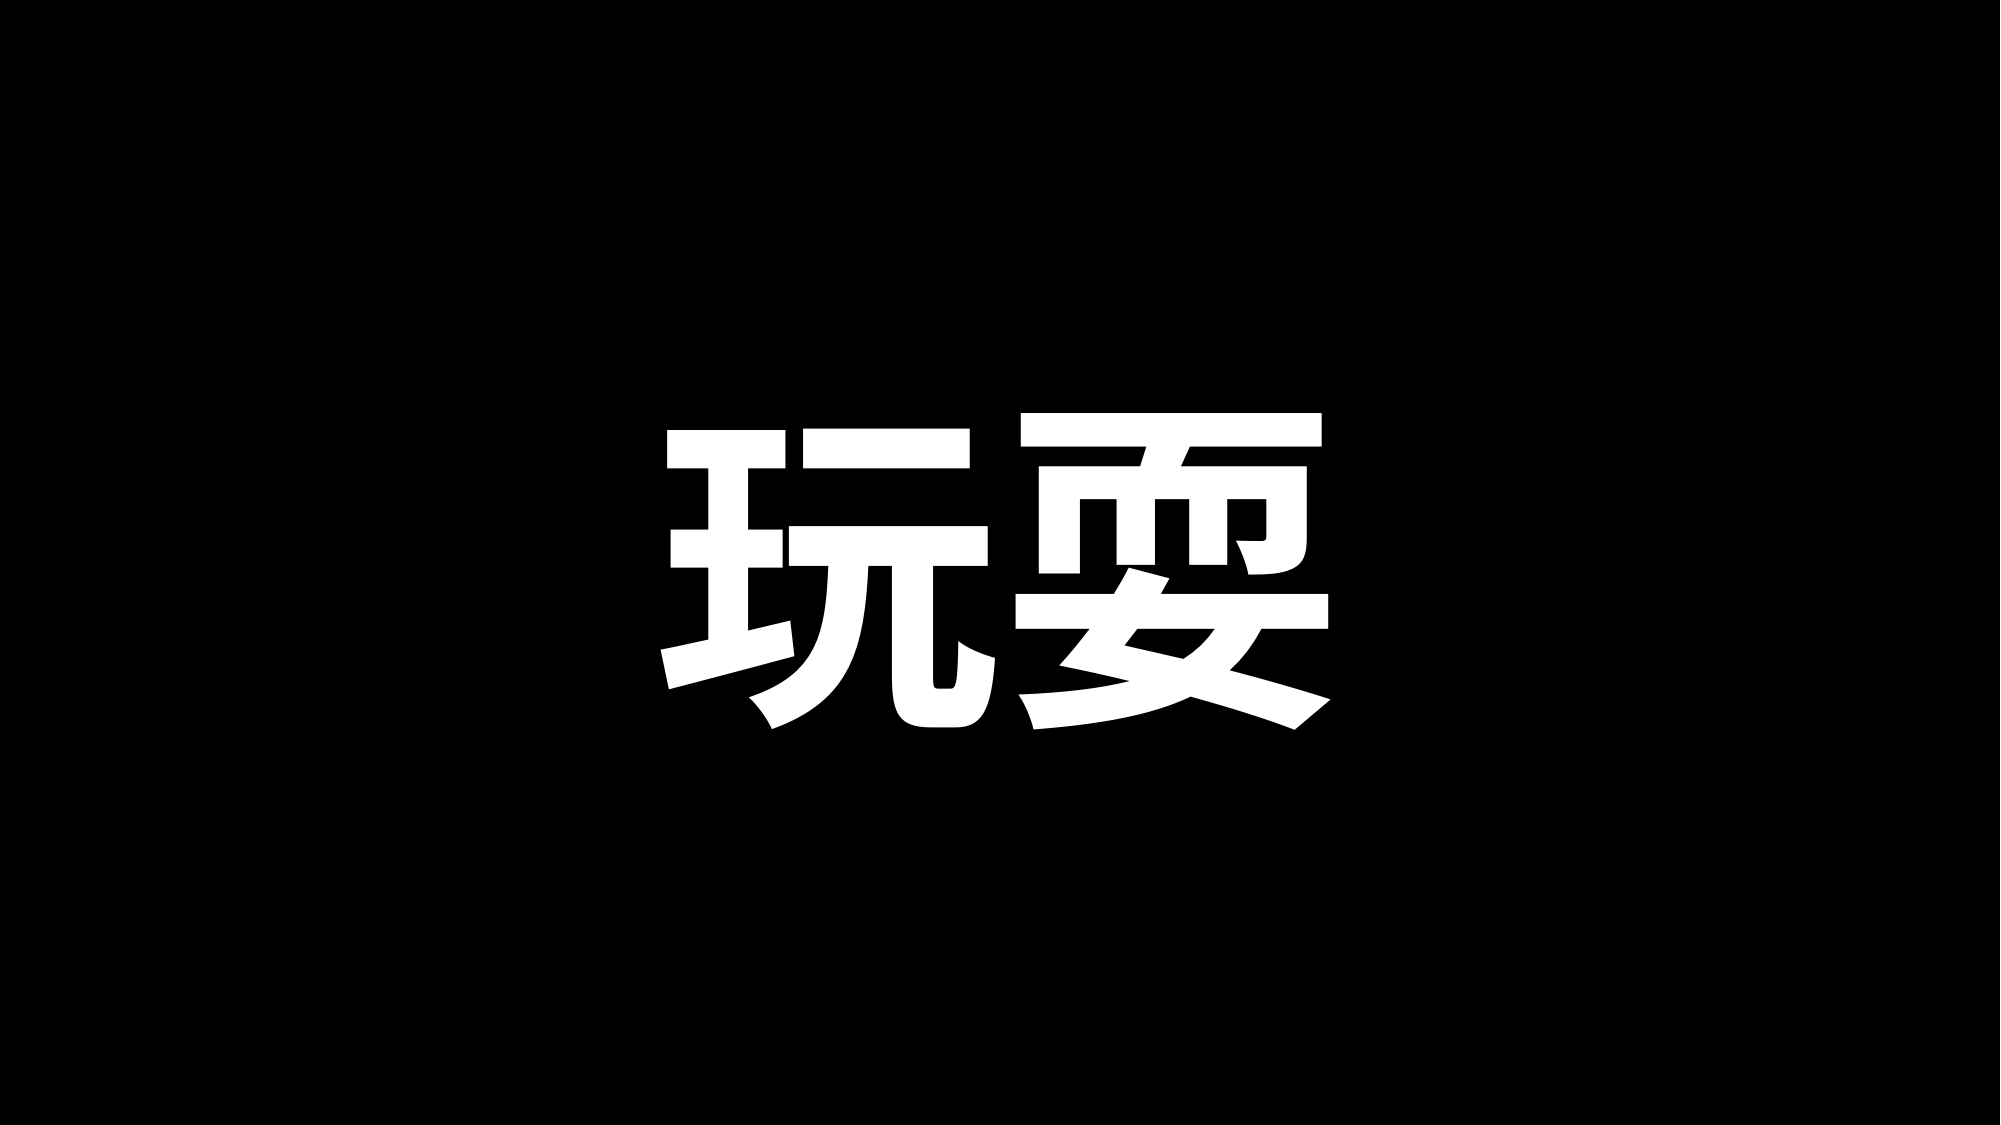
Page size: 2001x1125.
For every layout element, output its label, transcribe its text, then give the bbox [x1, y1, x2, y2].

text_box 玩耍 [639, 345, 1361, 776]
